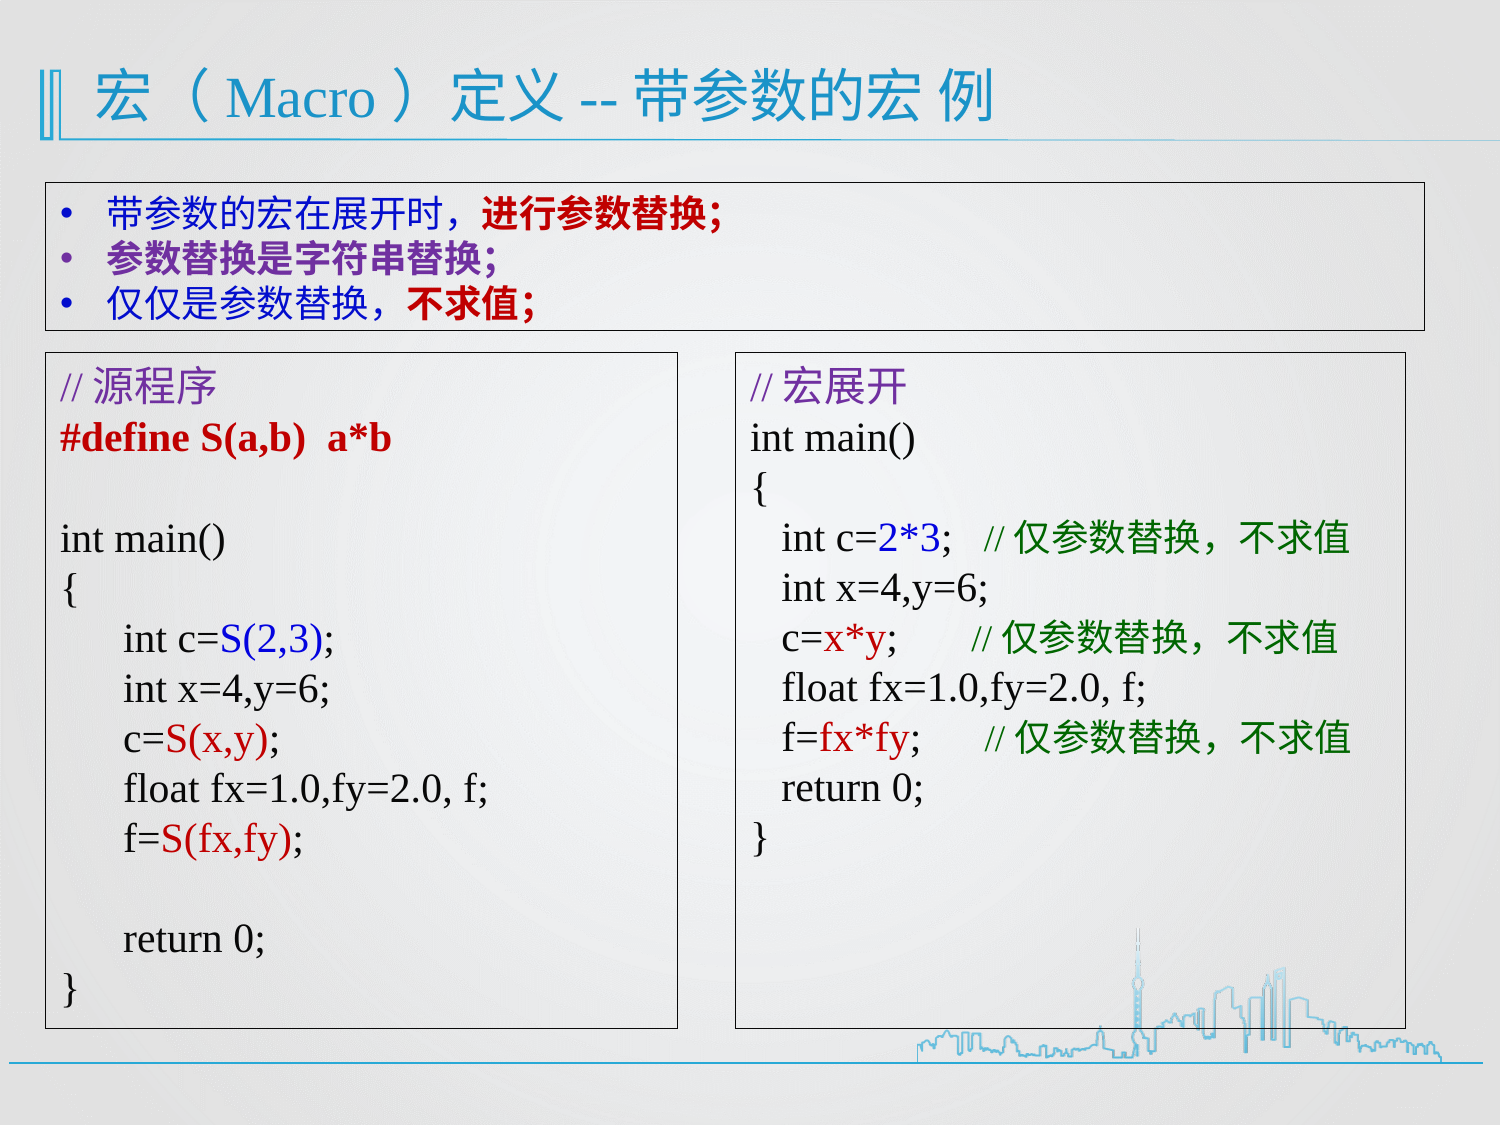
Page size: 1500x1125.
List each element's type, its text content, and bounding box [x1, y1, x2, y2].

picture [0, 0, 1500, 1125]
text_box //宏展开 int main() { int c=2*3; //仅参数替换，不求值 int x=4,y=6; c=x*y; //仅参数替换，不求值 float fx=1.0,fy=2.0, f; f=fx*fy; //仅参数替换，不求值 return 0; } [735, 352, 1406, 1029]
title 宏（Macro）定义--带参数的宏 例 [79, 41, 1407, 138]
text_box 带参数的宏在展开时，进行参数替换； 参数替换是字符串替换； 仅仅是参数替换，不求值； [45, 182, 1425, 331]
list //源程序 #define S(a,b) a*b int main() { int c=S(2,3); int x=4,y=6; c=S(x,y); float fx=1.0,fy=2.0, f; f=S(fx,fy); return 0; } [45, 352, 678, 1029]
